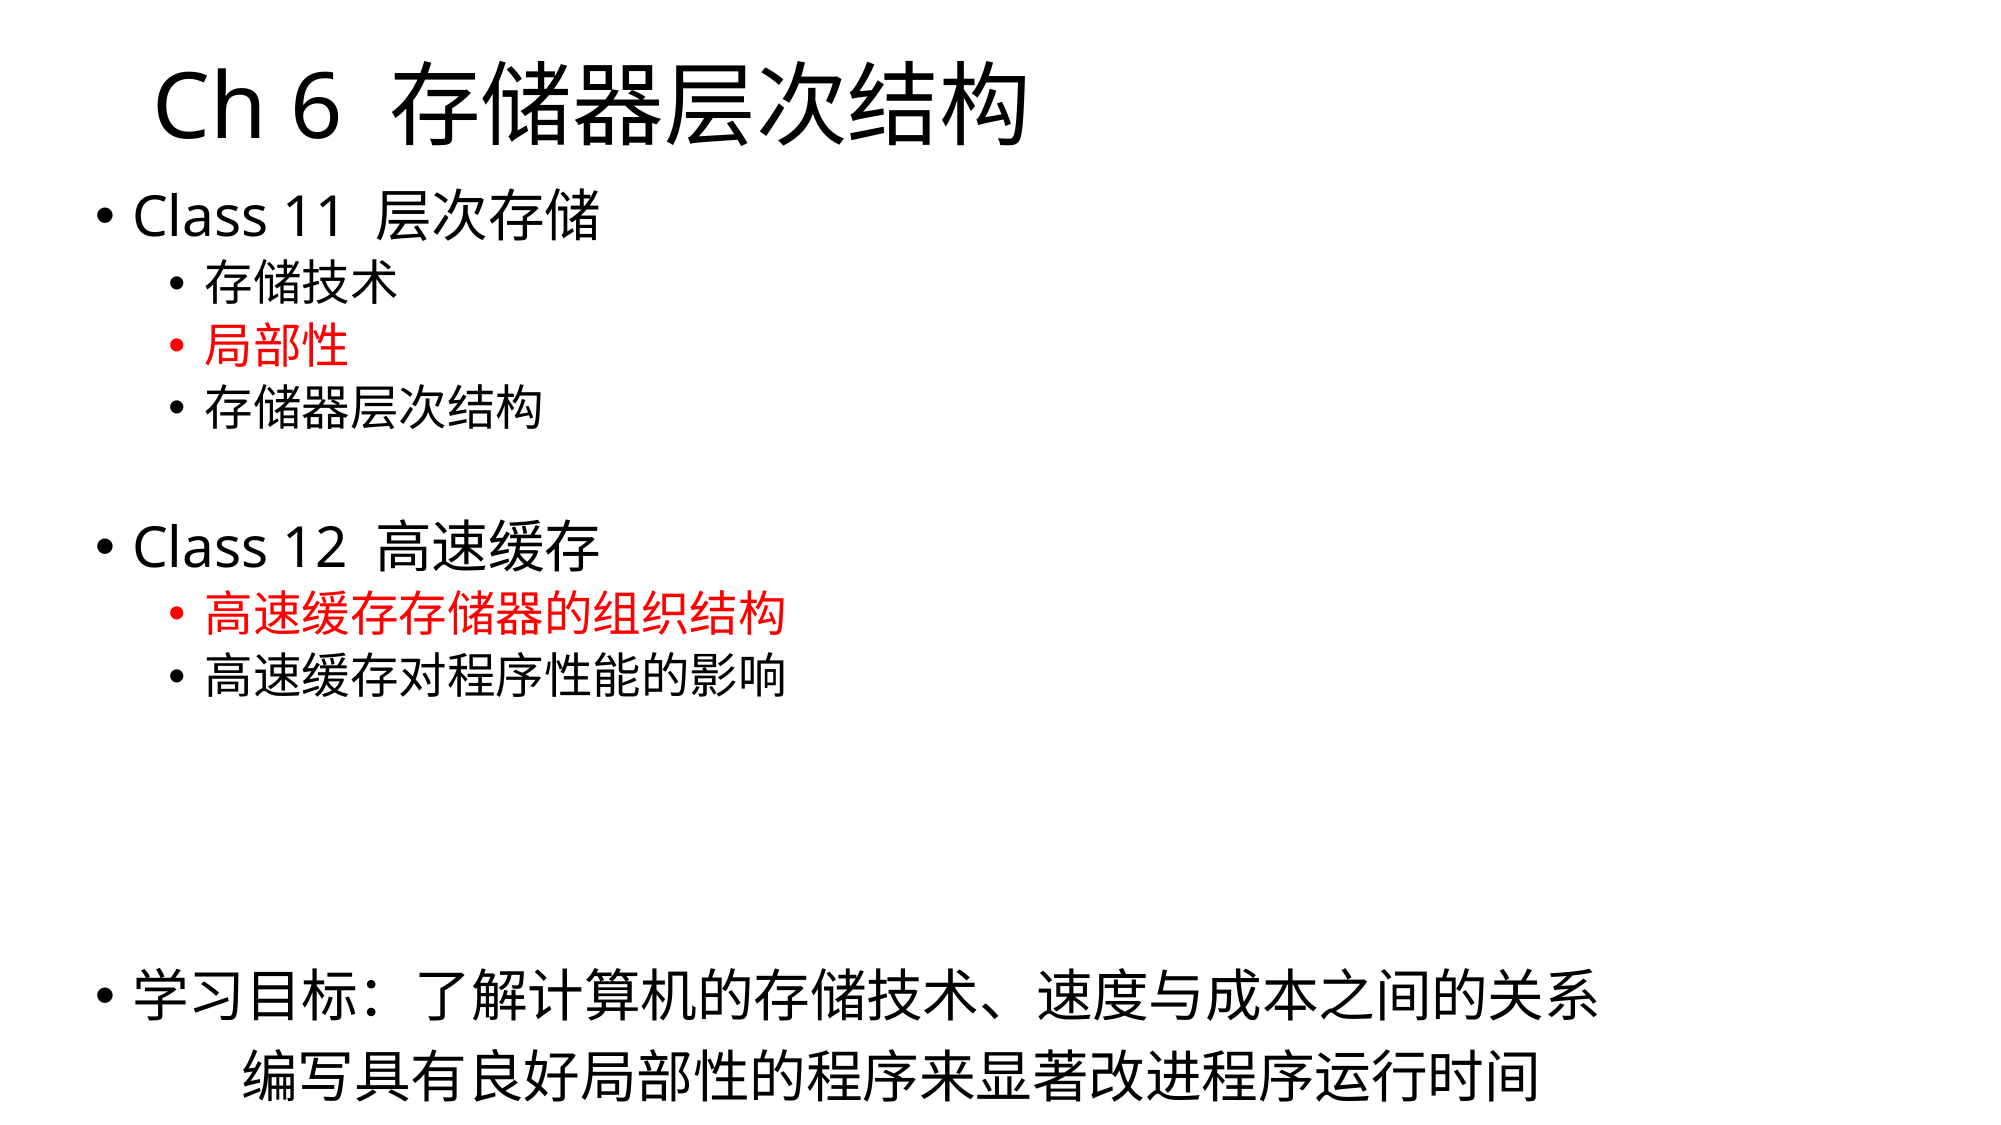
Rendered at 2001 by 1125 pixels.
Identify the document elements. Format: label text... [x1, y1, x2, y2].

title Ch 6 存储器层次结构 [137, 0, 1863, 180]
list Class 11 层次存储 存储技术 局部性 存储器层次结构 Class 12 高速缓存 高速缓存存储器的组织结构 高速缓存对程序性能的影响 学习目标：了解计算机的存储技术、速度与成本之间的关系 编写具有良好局部性的程序来显著改进程序运行时间 [80, 180, 1962, 1125]
